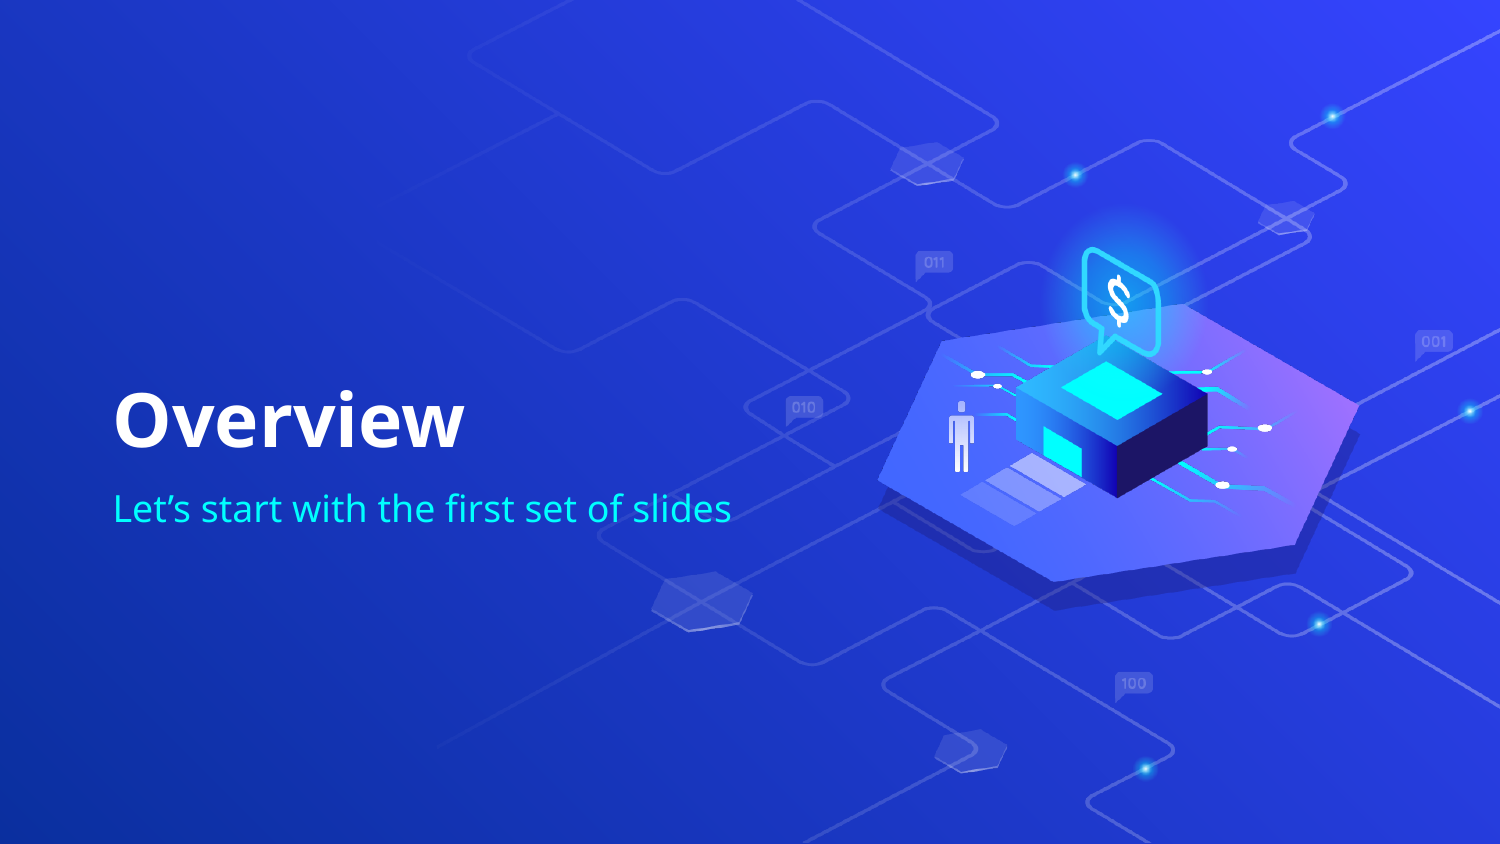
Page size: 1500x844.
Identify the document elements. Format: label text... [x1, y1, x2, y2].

picture [0, 0, 1500, 844]
title Overview [112, 272, 812, 463]
subtitle Let’s start with the first set of slides [112, 478, 812, 608]
